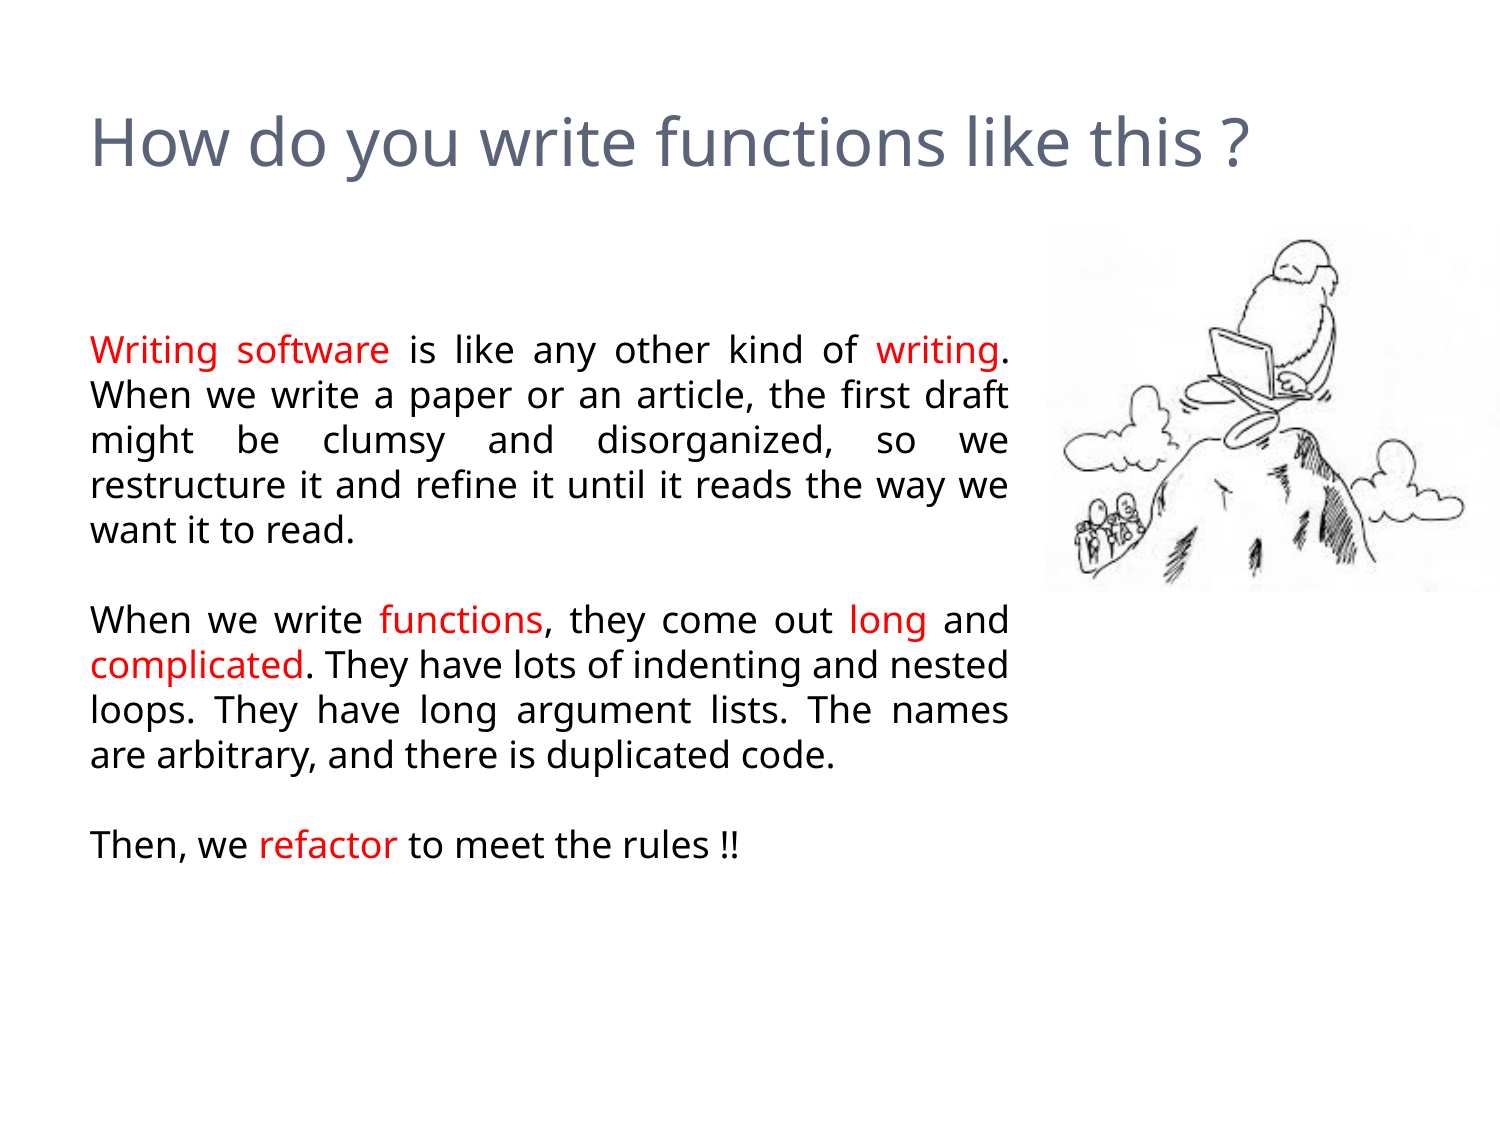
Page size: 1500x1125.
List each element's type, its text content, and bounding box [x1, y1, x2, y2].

picture [1046, 224, 1500, 592]
text_box Writing software is like any other kind of writing. When we write a paper or an article, the first draft might be clumsy and disorganized, so we restructure it and refine it until it reads the way we want it to read. When we write functions, they come out long and complicated. They have lots of indenting and nested loops. They have long argument lists. The names are arbitrary, and there is duplicated code. Then, we refactor to meet the rules !! [75, 319, 1025, 964]
title How do you write functions like this ? [75, 37, 1463, 188]
